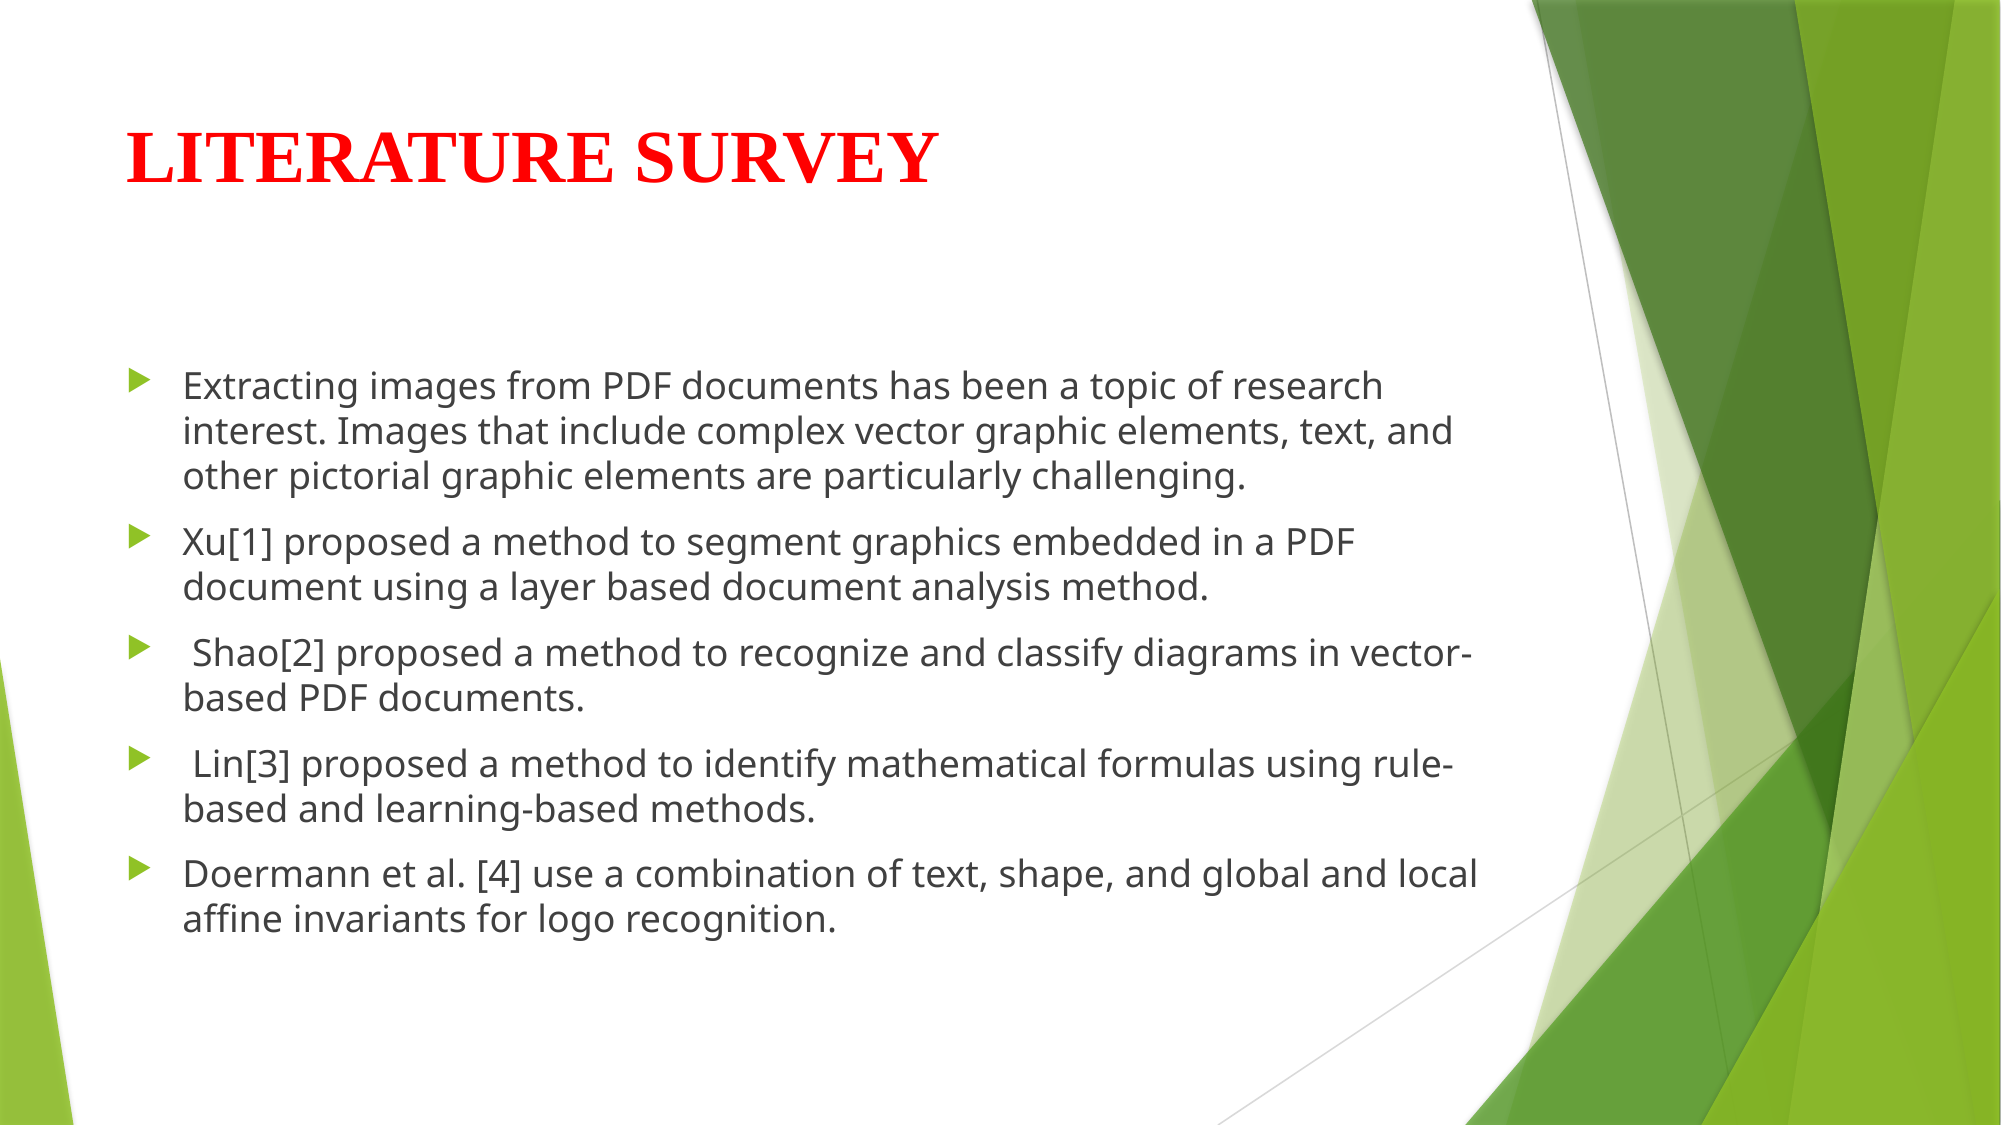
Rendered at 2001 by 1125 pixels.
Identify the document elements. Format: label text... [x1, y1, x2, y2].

list Extracting images from PDF documents has been a topic of research interest. Images that include complex vector graphic elements, text, and other pictorial graphic elements are particularly challenging. Xu[1] proposed a method to segment graphics embedded in a PDF document using a layer based document analysis method. Shao[2] proposed a method to recognize and classify diagrams in vector-based PDF documents. Lin[3] proposed a method to identify mathematical formulas using rule-based and learning-based methods. Doermann et al. [4] use a combination of text, shape, and global and local affine invariants for logo recognition. [111, 354, 1522, 992]
title LITERATURE SURVEY [111, 99, 1522, 317]
